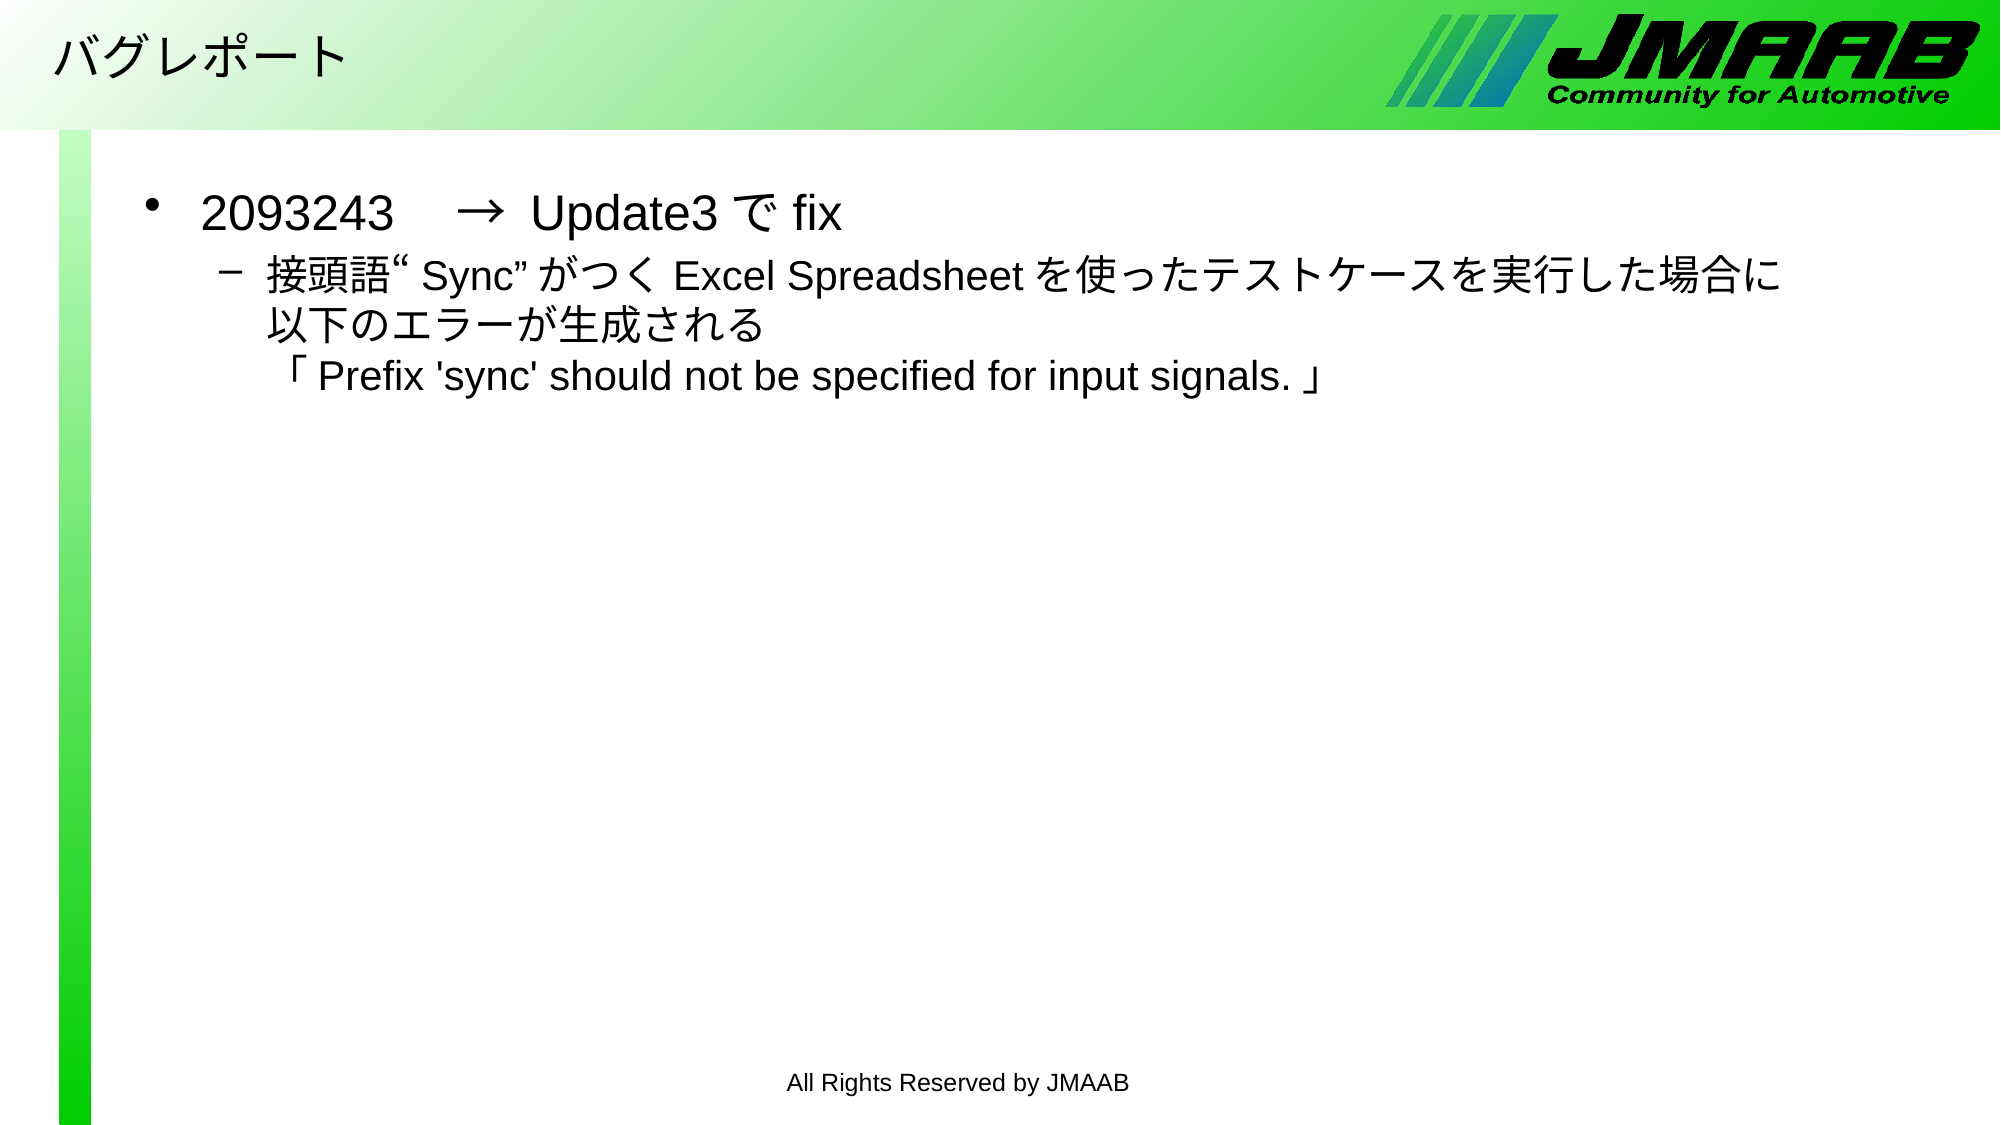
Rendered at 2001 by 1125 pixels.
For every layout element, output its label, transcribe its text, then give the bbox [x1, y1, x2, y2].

picture [1382, 11, 1981, 109]
list 2093243 → Update3でfix 接頭語“Sync”がつくExcel Spreadsheetを使ったテストケースを実行した場合に 以下のエラーが生成される 「Prefix 'sync' should not be specified for input signals.」 [129, 172, 1930, 1047]
title バグレポート [36, 21, 1410, 91]
